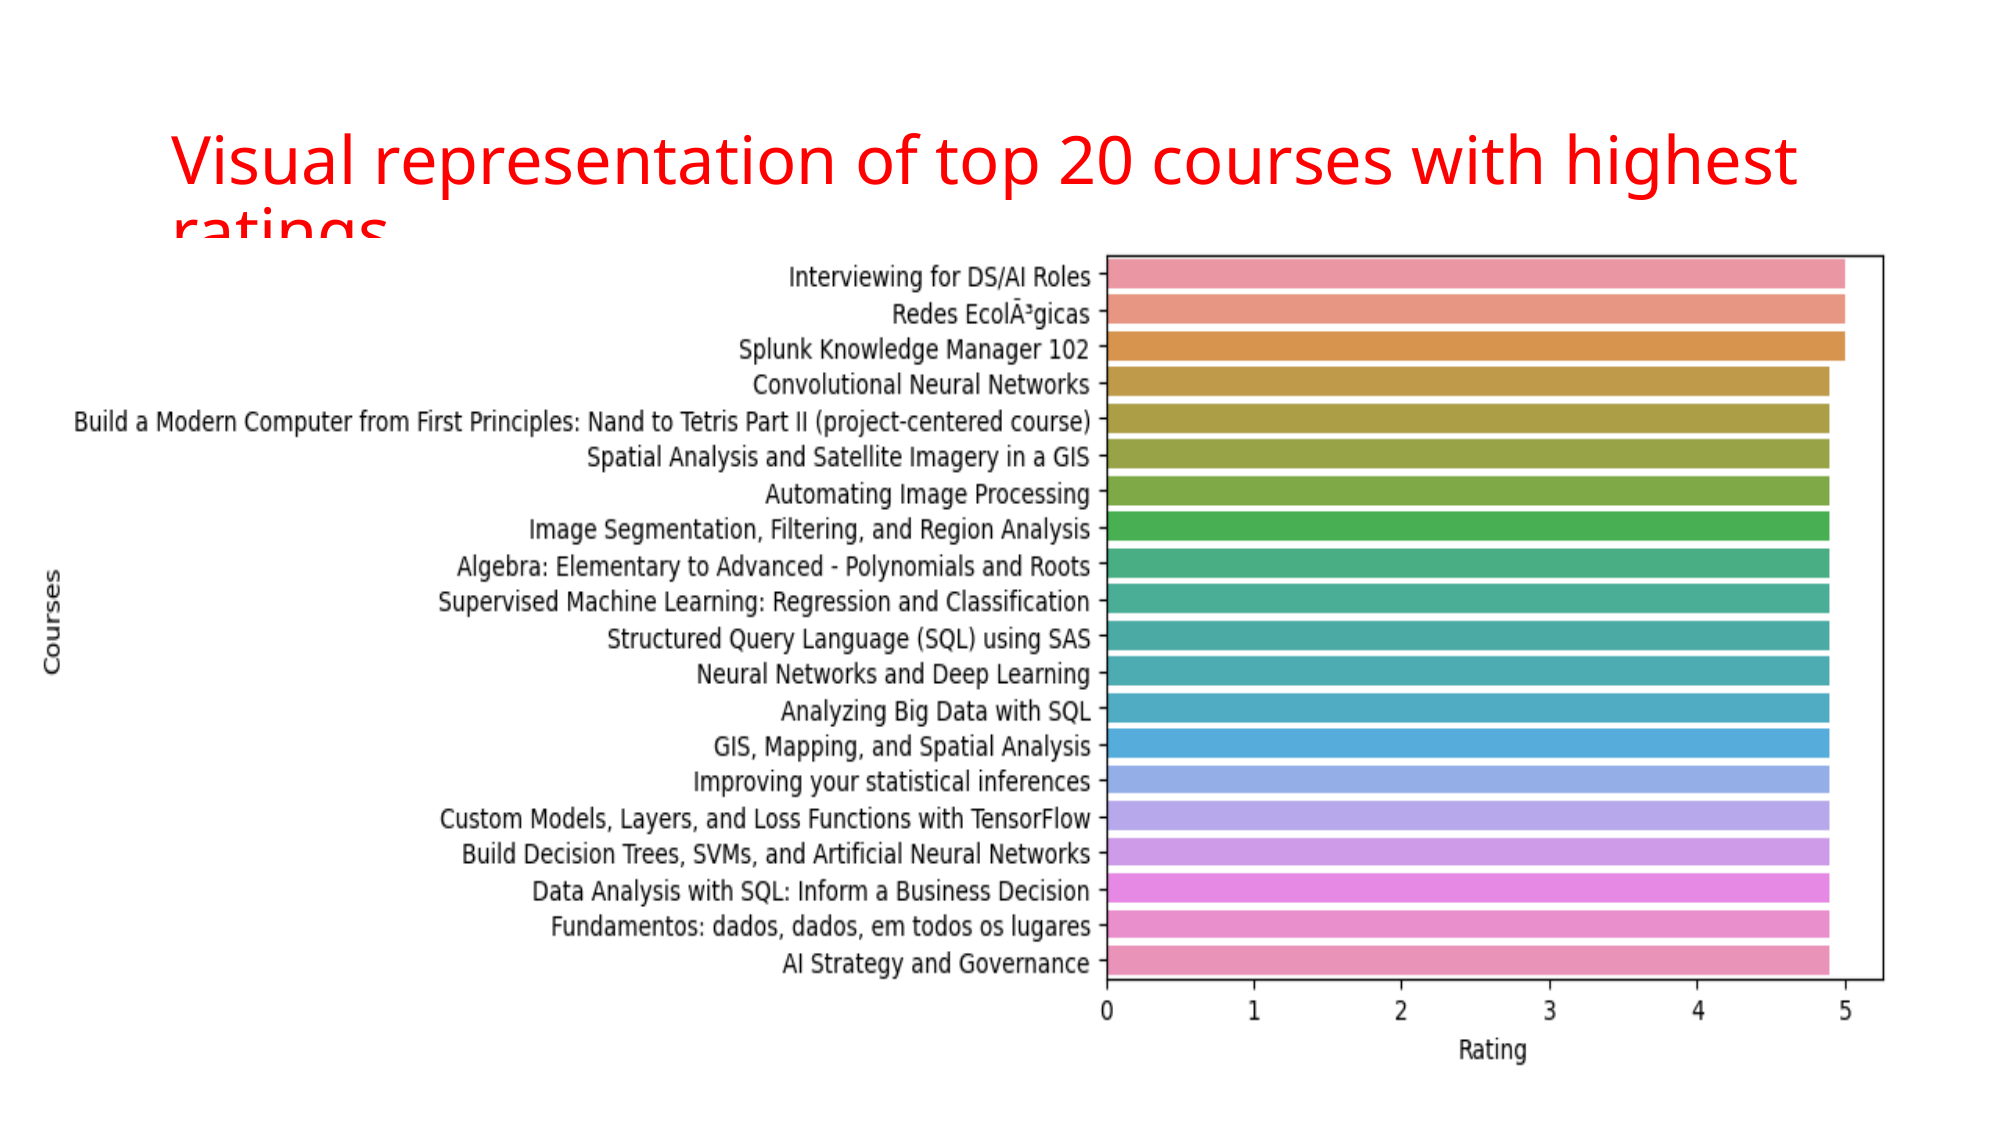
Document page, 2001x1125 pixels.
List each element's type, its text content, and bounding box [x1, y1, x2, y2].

picture [27, 238, 1897, 1083]
title Visual representation of top 20 courses with highest ratings [156, 111, 1844, 218]
